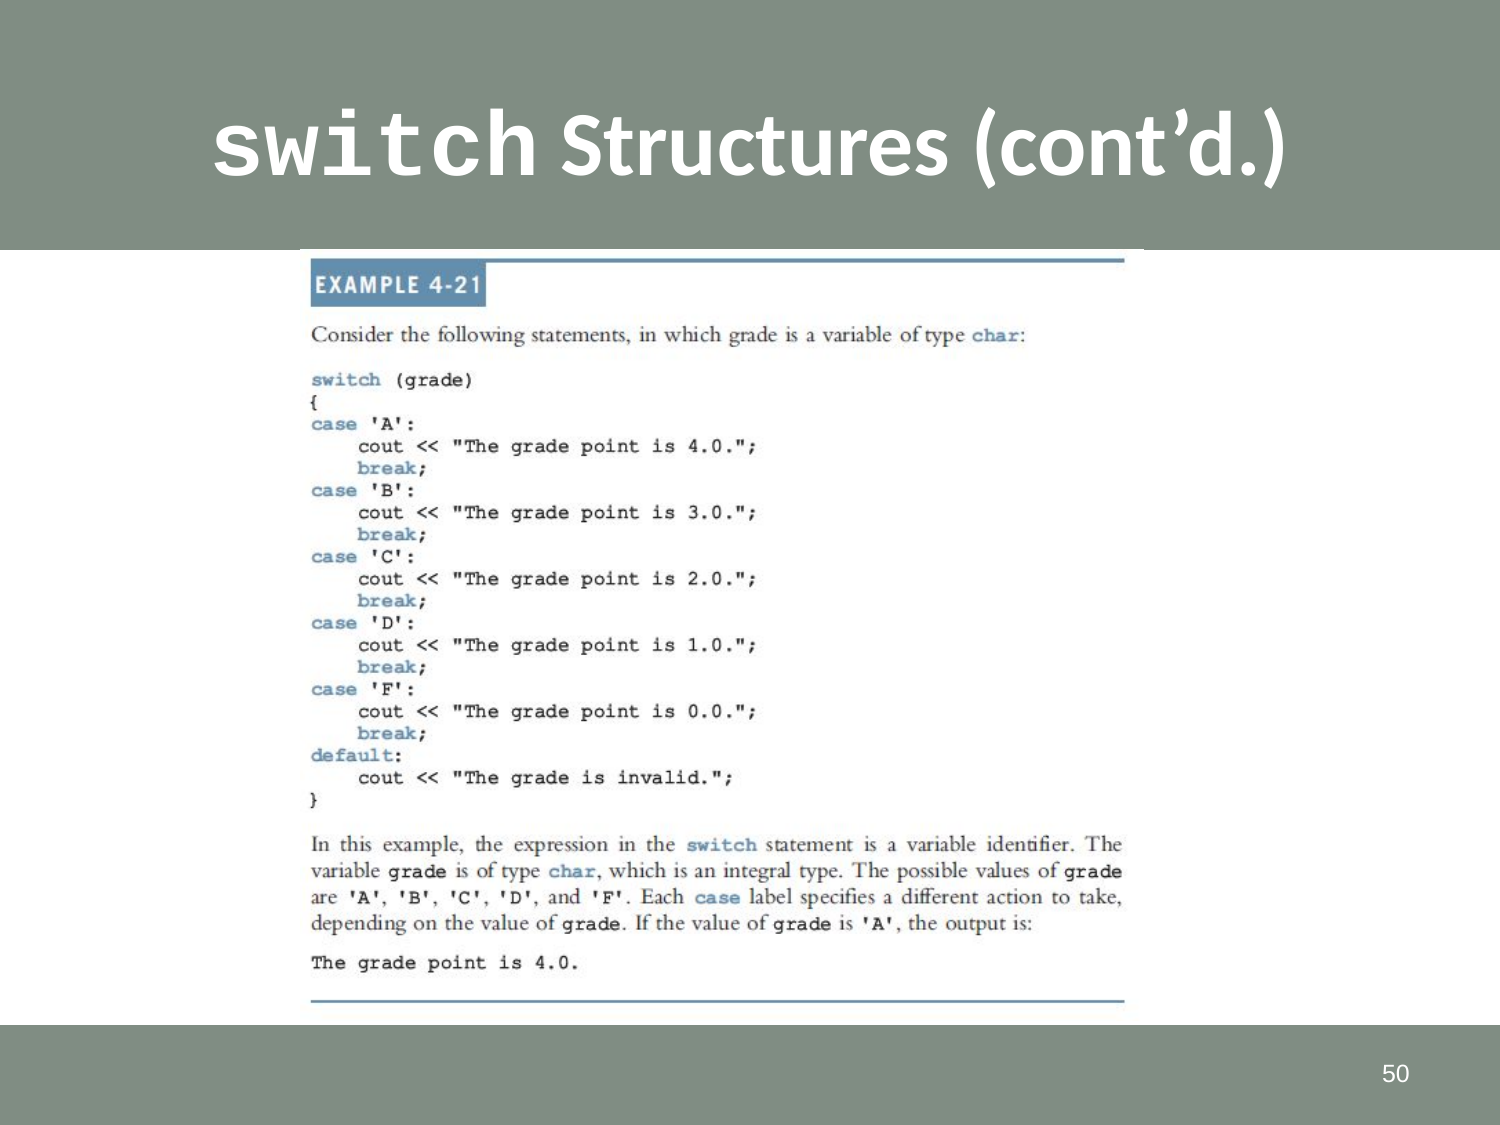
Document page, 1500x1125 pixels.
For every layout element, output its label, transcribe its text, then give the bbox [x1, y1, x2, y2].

picture [299, 249, 1144, 1022]
slide_number 50 [1074, 1042, 1425, 1103]
text_box switch Structures (cont’d.) [74, 45, 1425, 233]
